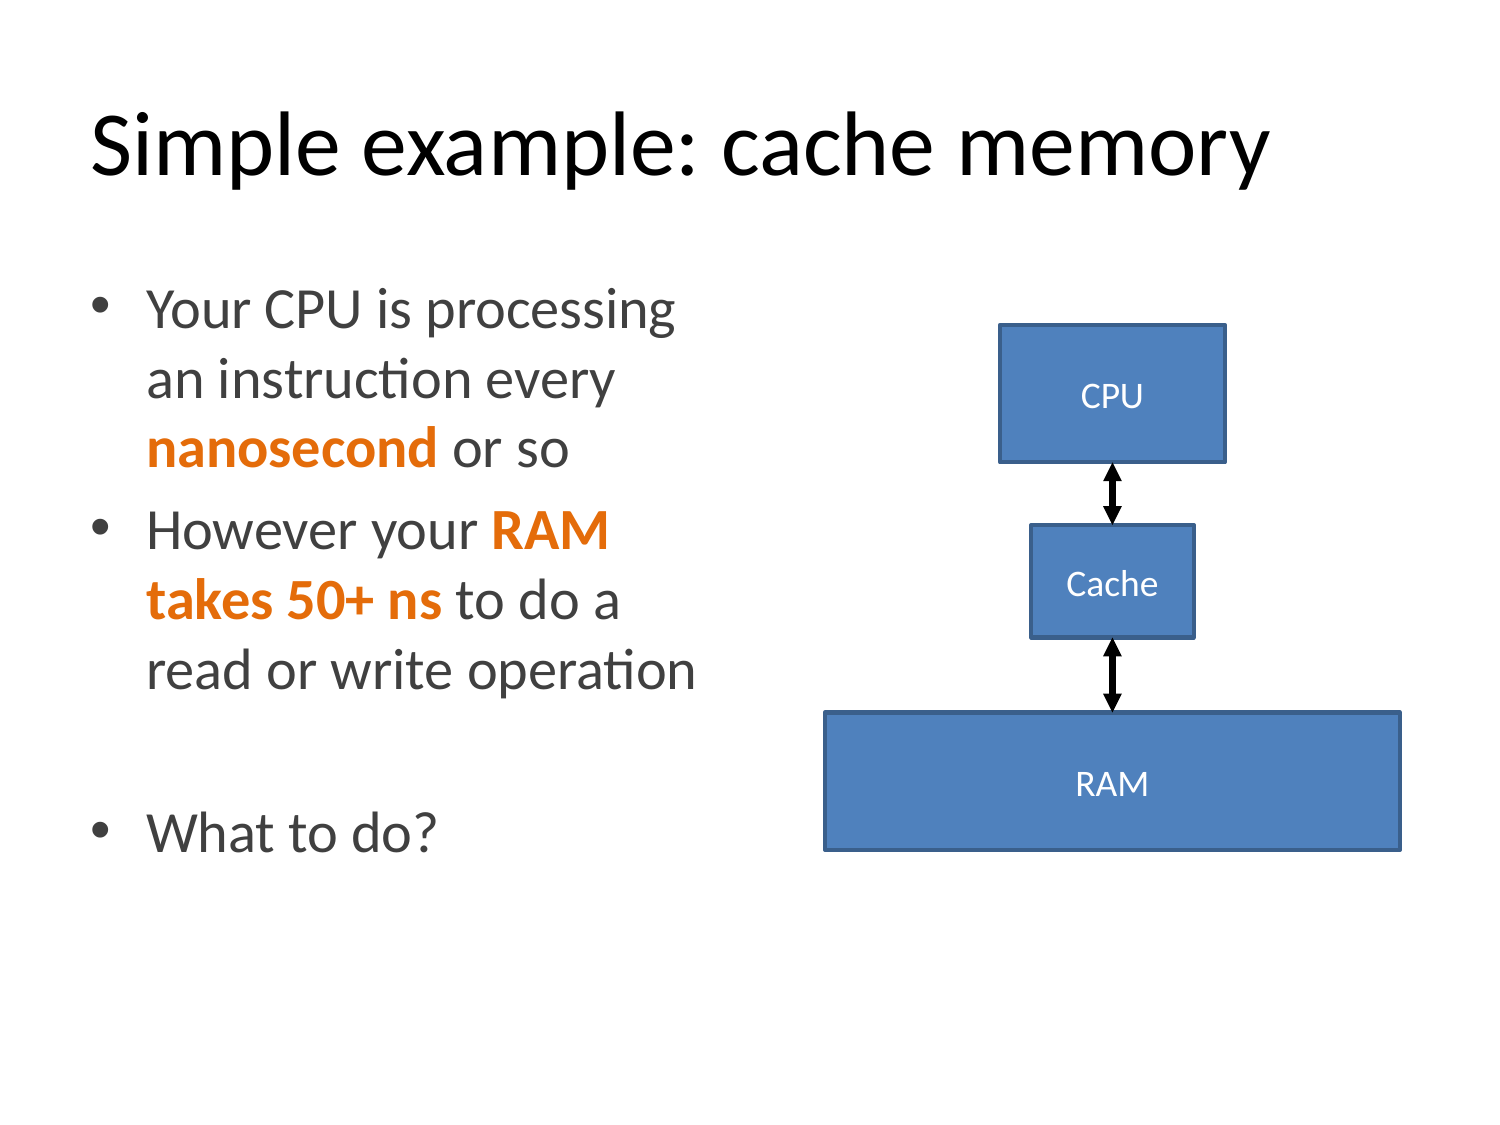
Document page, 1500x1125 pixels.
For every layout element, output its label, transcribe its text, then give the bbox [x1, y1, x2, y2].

text_box Cache [1029, 523, 1196, 640]
title Simple example: cache memory [75, 45, 1425, 233]
list Your CPU is processing an instruction every nanosecond or so However your RAM takes 50+ ns to do a read or write operation What to do? [75, 262, 738, 1005]
text_box RAM [823, 710, 1402, 852]
text_box CPU [998, 323, 1227, 464]
